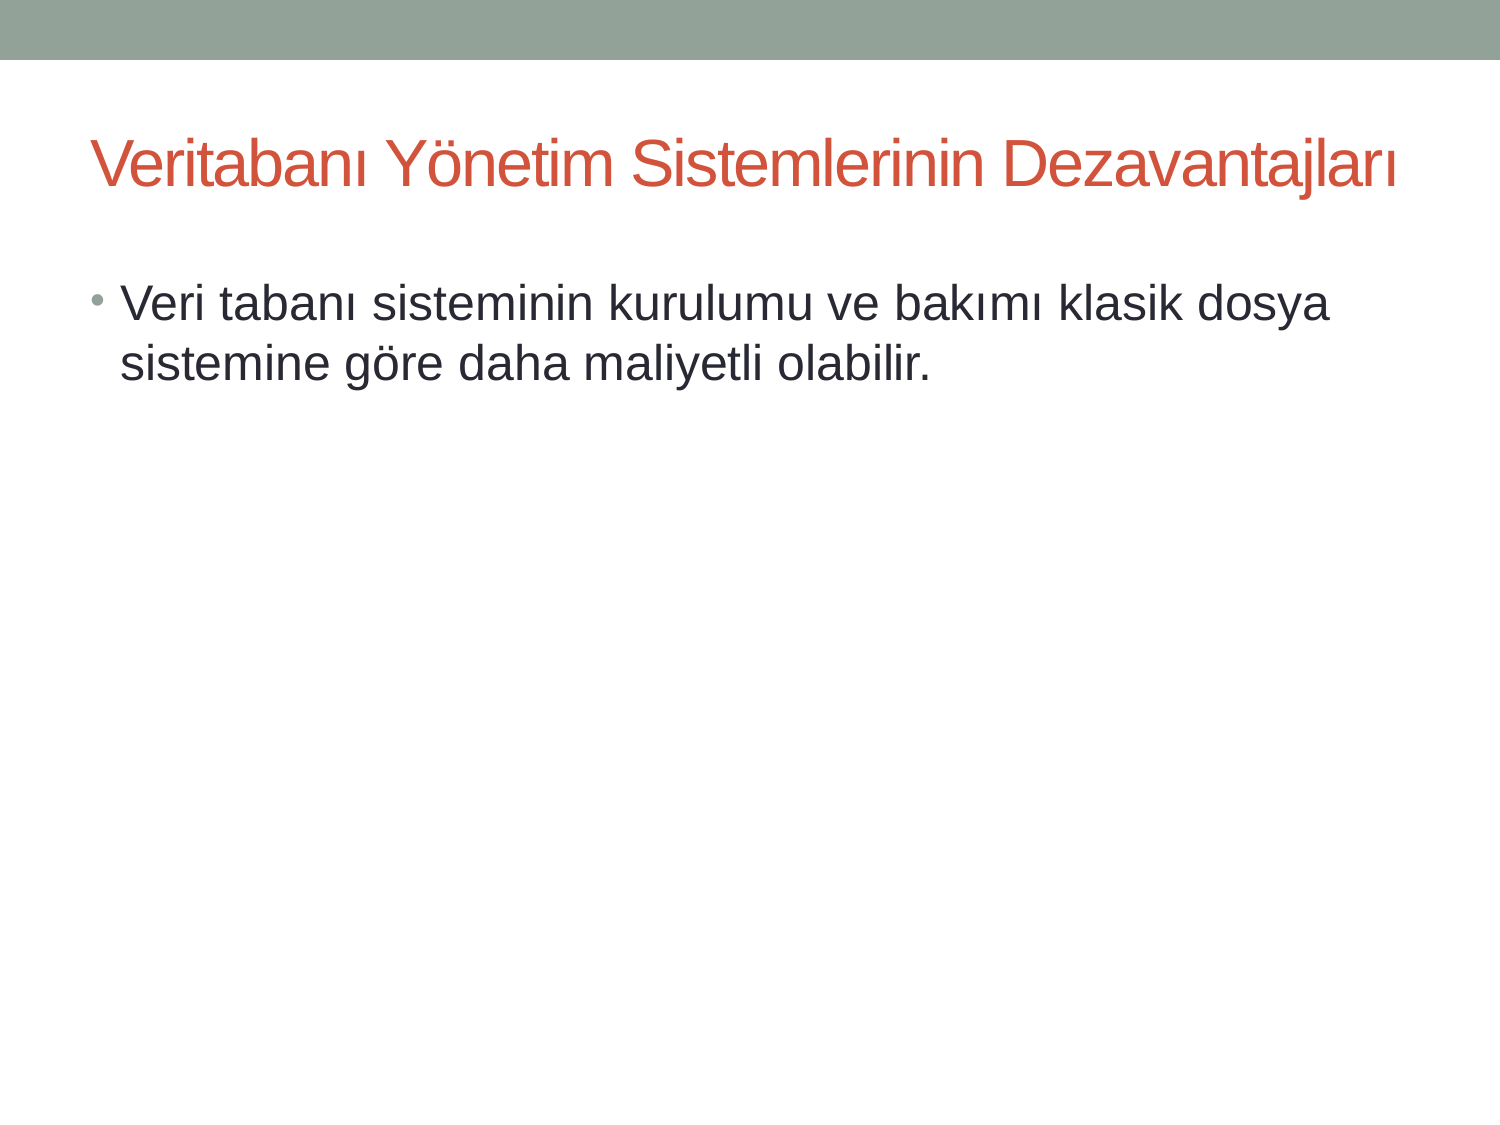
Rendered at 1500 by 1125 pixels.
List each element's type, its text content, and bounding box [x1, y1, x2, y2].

title Veritabanı Yönetim Sistemlerinin Dezavantajları [75, 87, 1500, 232]
list Veri tabanı sisteminin kurulumu ve bakımı klasik dosya sistemine göre daha maliyetli olabilir. [75, 262, 1425, 1063]
